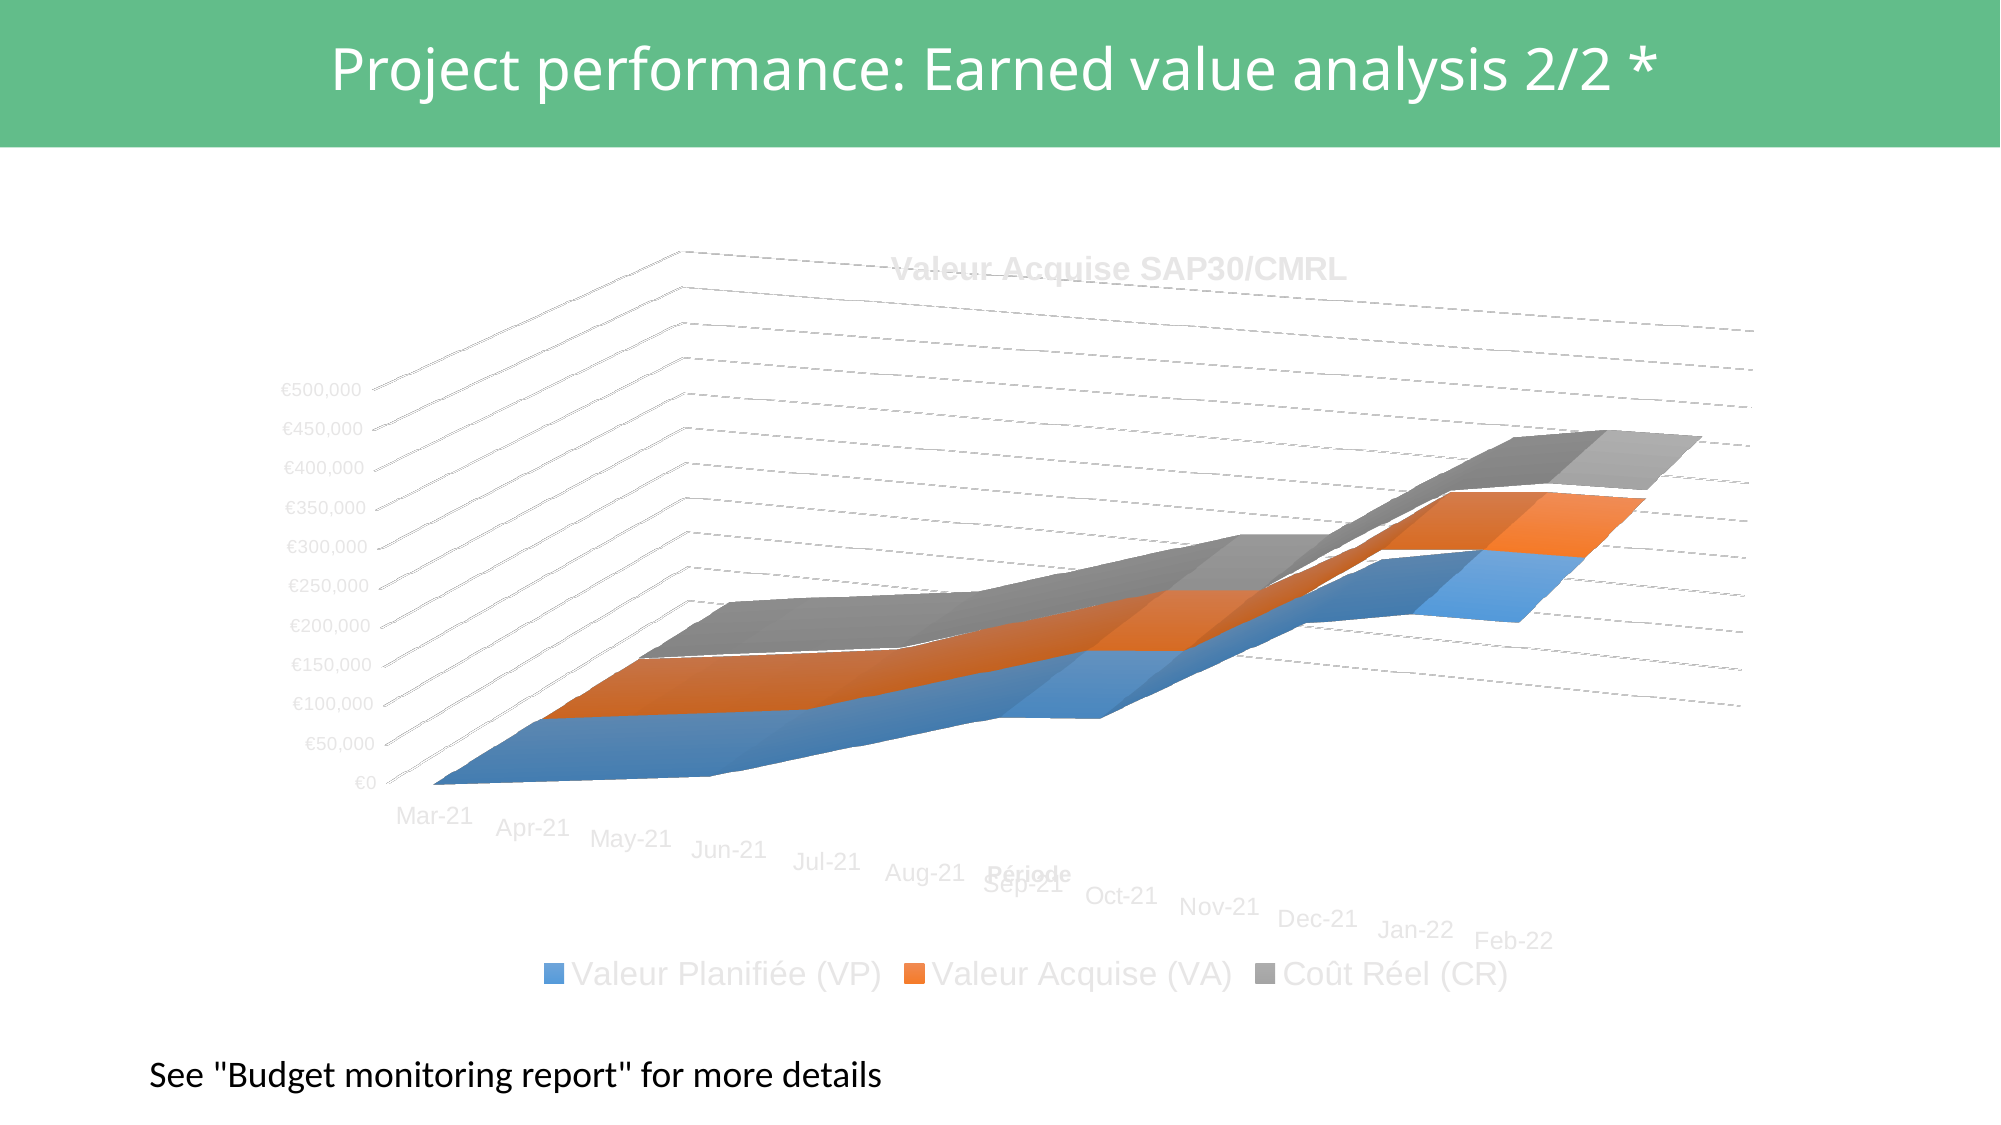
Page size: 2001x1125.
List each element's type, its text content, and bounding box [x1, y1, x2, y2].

chart [134, 240, 1920, 999]
title Project performance: Earned value analysis 2/2 * [71, 32, 1919, 112]
text_box [0, 0, 2000, 148]
text_box See "Budget monitoring report" for more details [134, 1042, 1136, 1103]
